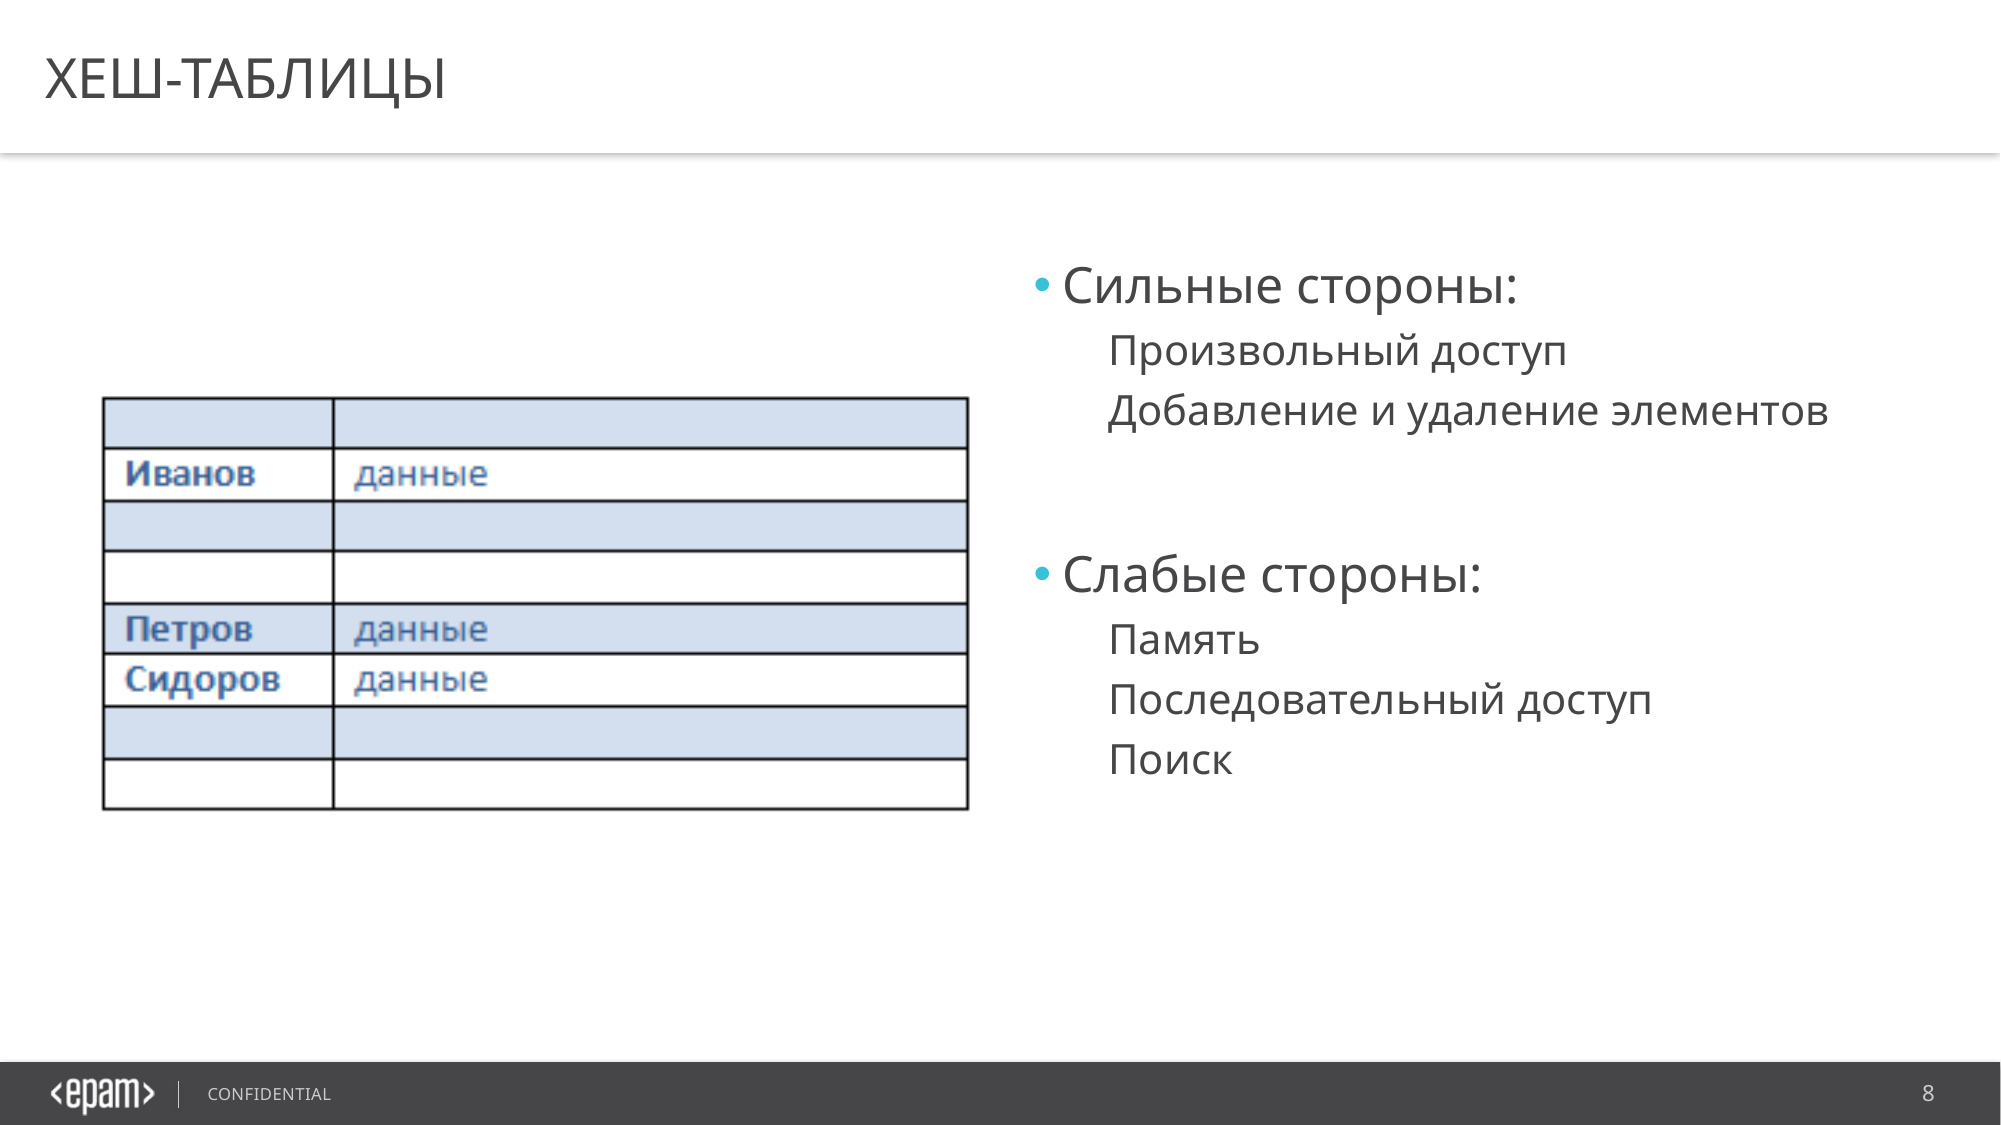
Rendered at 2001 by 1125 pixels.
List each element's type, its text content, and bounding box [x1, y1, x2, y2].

title Хеш-таблицы [0, 0, 2000, 153]
picture [50, 1078, 155, 1116]
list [92, 384, 982, 828]
list Сильные стороны: Произвольный доступ Добавление и удаление элементов Слабые стороны: Память Последовательный доступ Поиск [1022, 236, 1939, 977]
